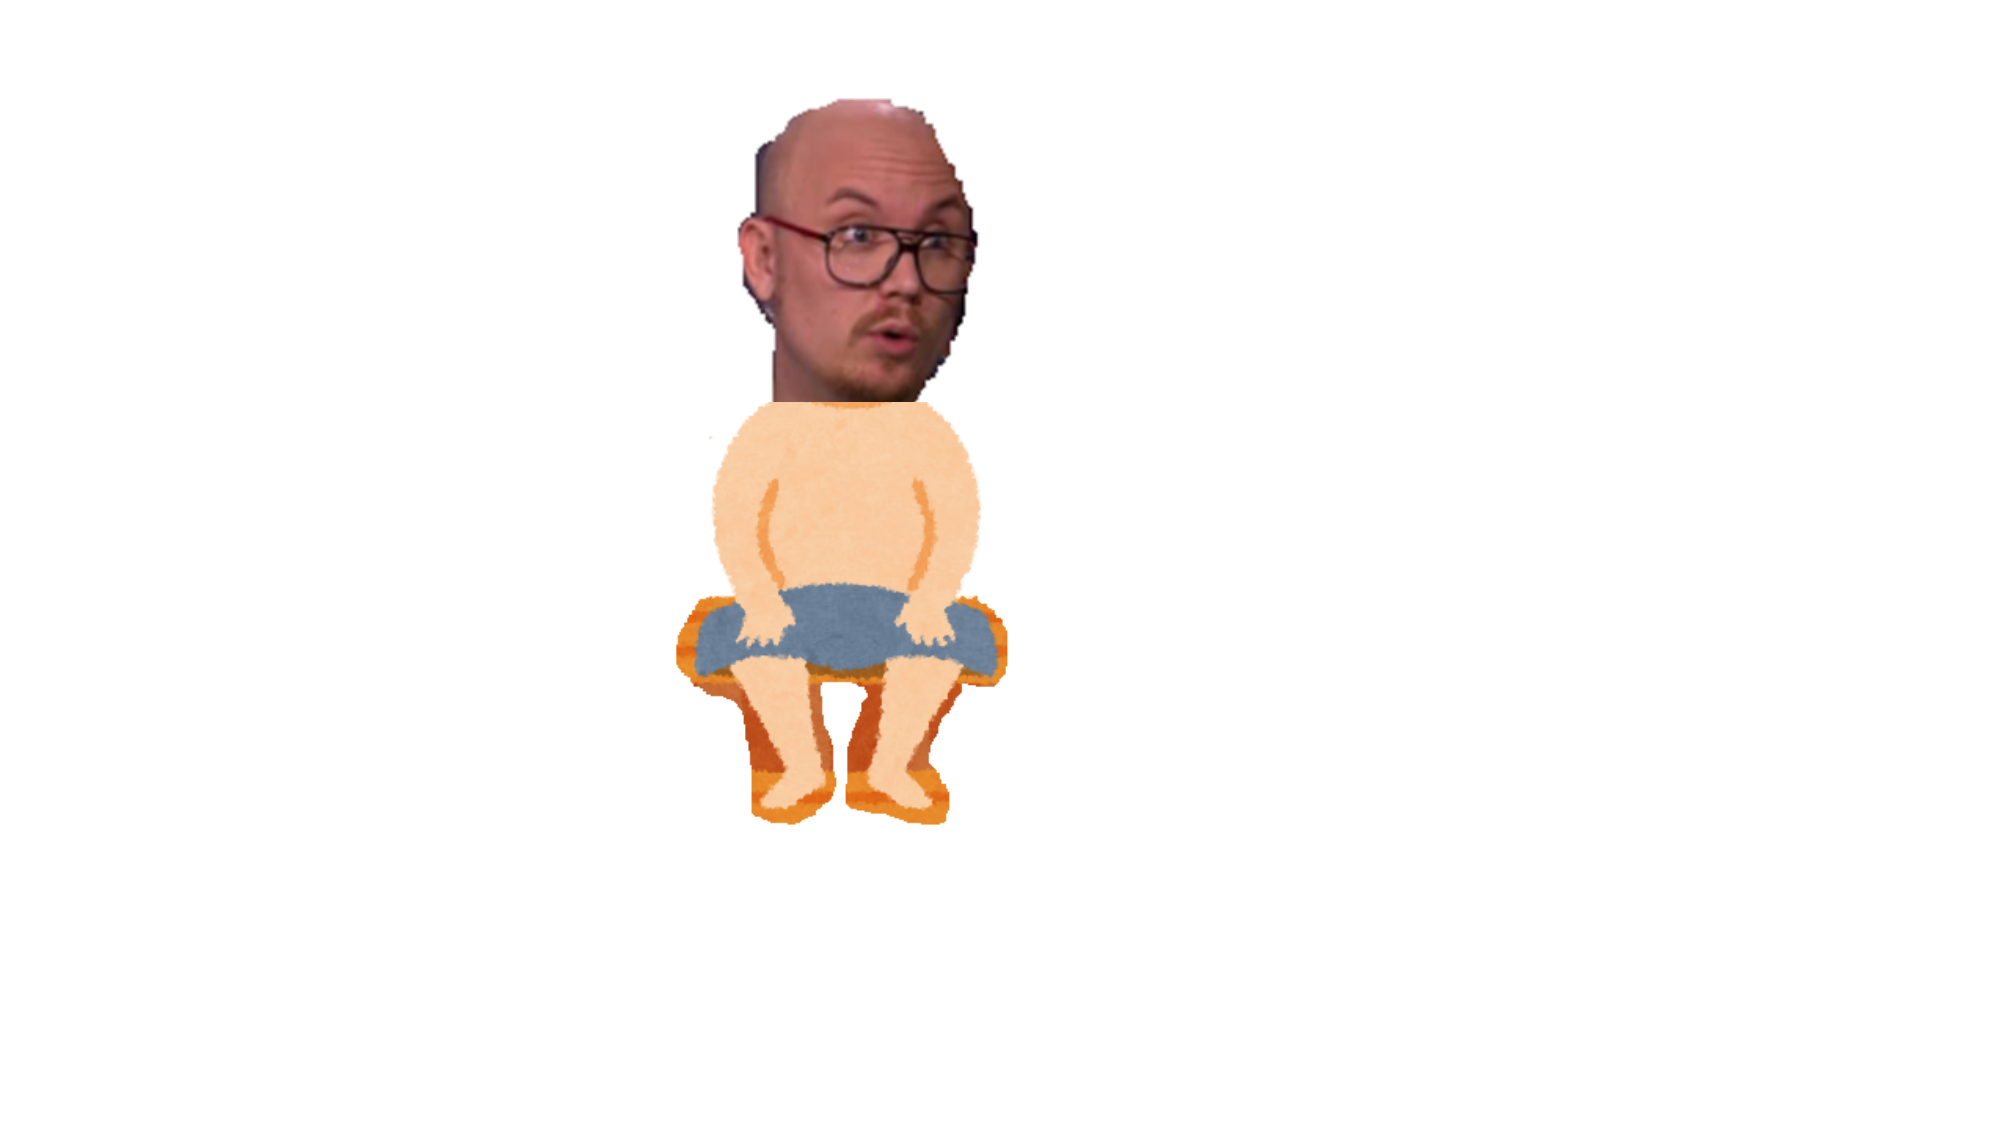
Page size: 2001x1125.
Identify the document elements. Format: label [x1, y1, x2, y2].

picture [664, 97, 1017, 828]
